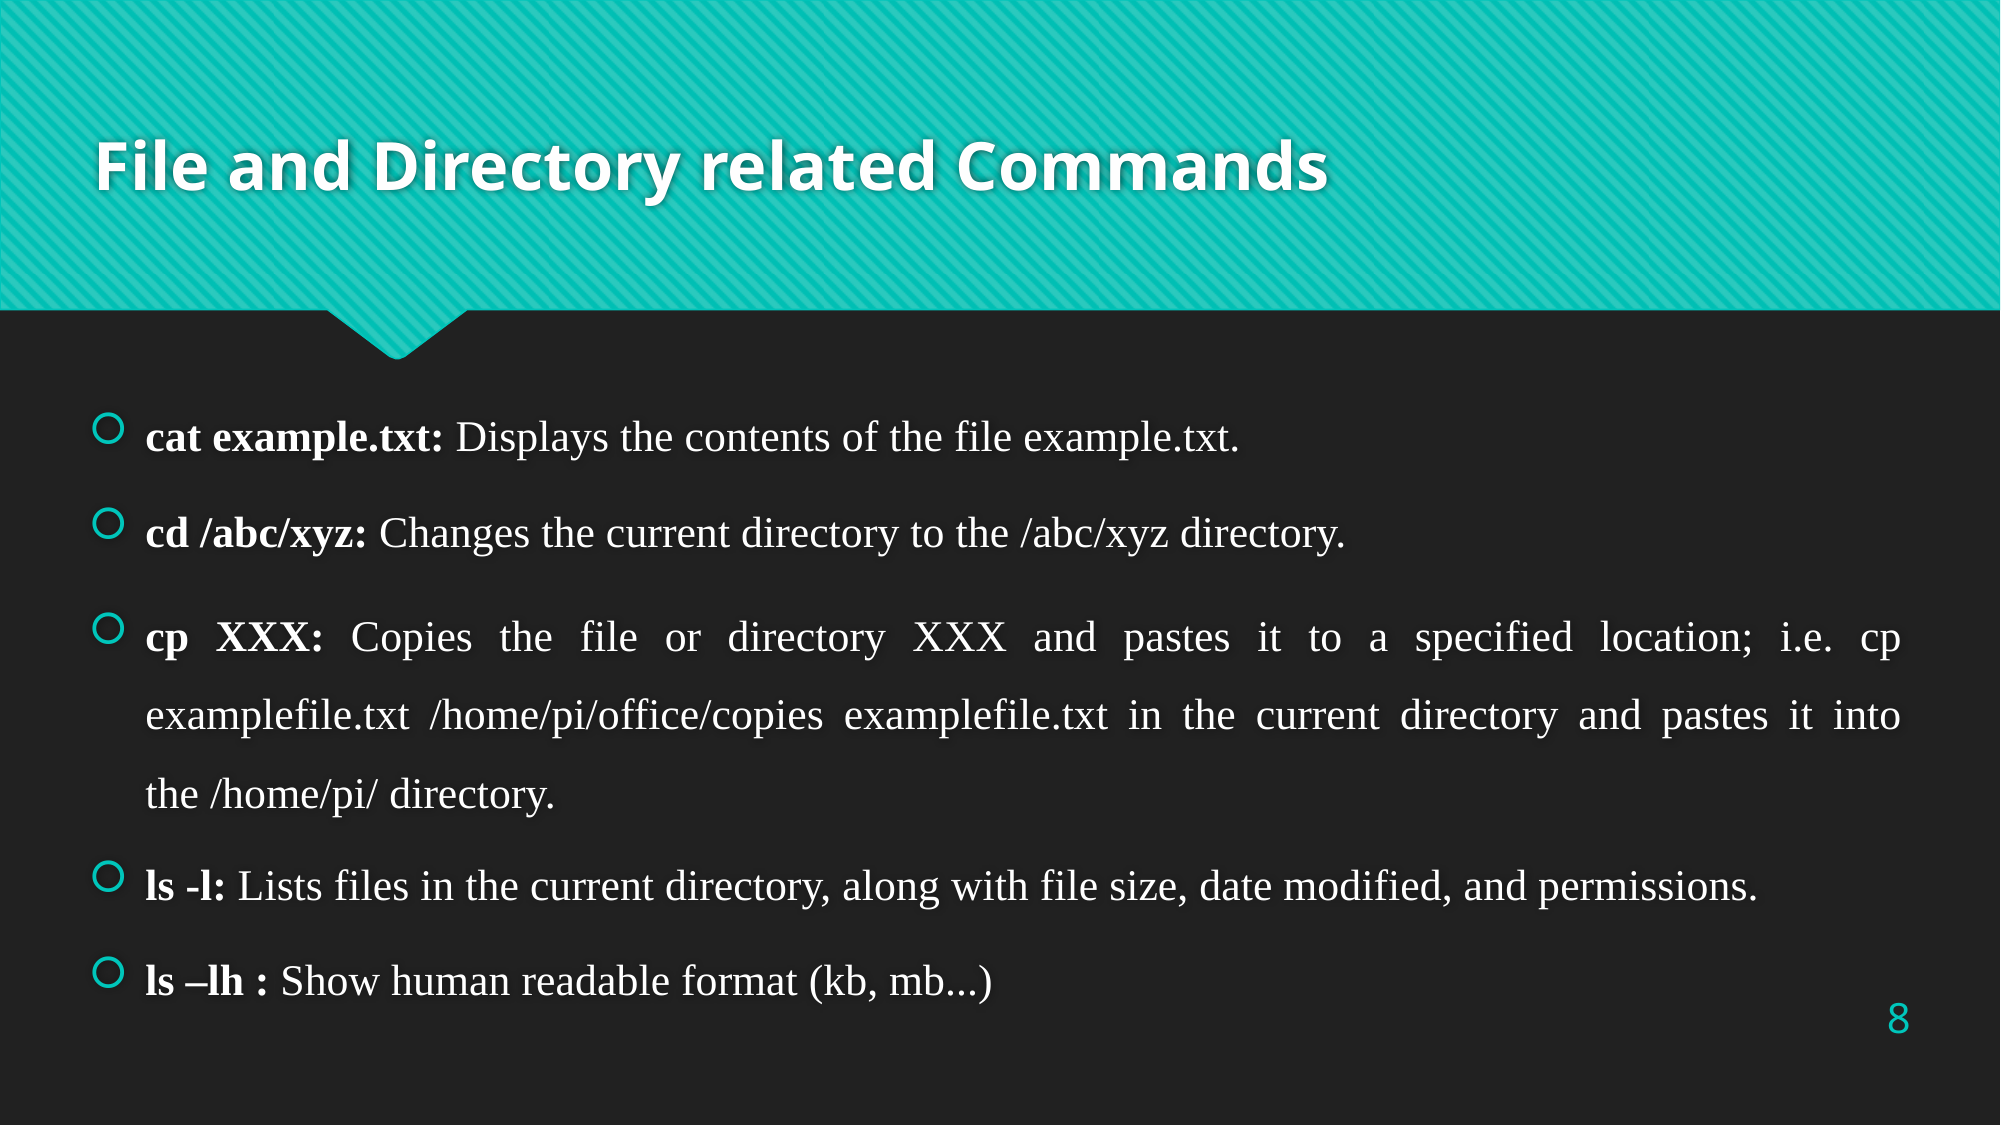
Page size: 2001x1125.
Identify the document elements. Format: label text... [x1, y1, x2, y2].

slide_number 8 [1751, 970, 1926, 1051]
title File and Directory related Commands [78, 116, 1813, 212]
list cat example.txt: Displays the contents of the file example.txt. cd /abc/xyz: Changes the current directory to the /abc/xyz directory. cp XXX: Copies the file or directory XXX and pastes it to a specified location; i.e. cp examplefile.txt /home/pi/office/copies examplefile.txt in the current directory and pastes it into the /home/pi/ directory. ls -l: Lists files in the current directory, along with file size, date modified, and permissions. ls –lh : Show human readable format (kb, mb...) [74, 394, 1919, 992]
